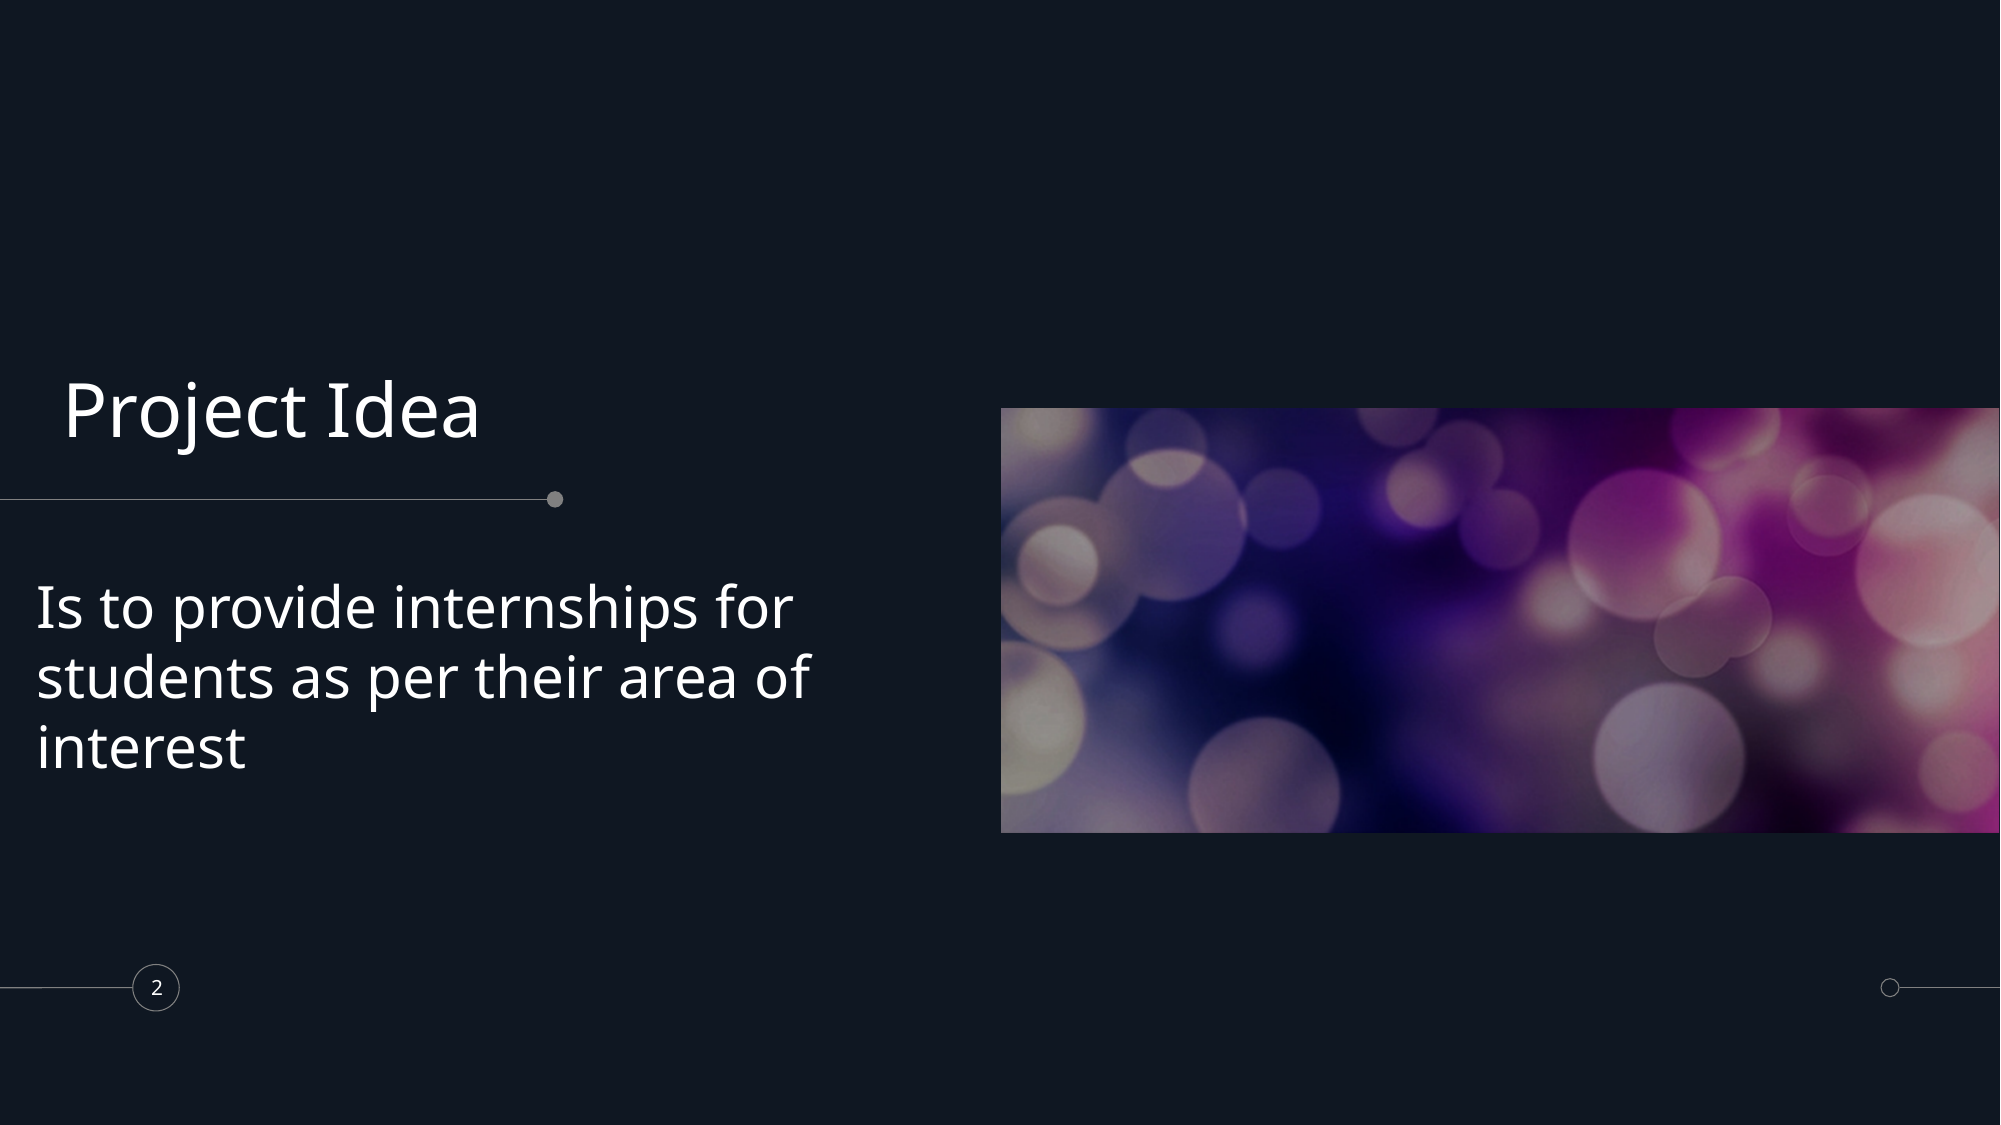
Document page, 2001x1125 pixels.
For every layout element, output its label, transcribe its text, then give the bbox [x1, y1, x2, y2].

slide_number 2 [127, 964, 186, 1014]
text_box Project Idea [47, 355, 618, 461]
text_box Is to provide internships for students as per their area of interest [22, 562, 969, 788]
picture [1001, 408, 2000, 833]
